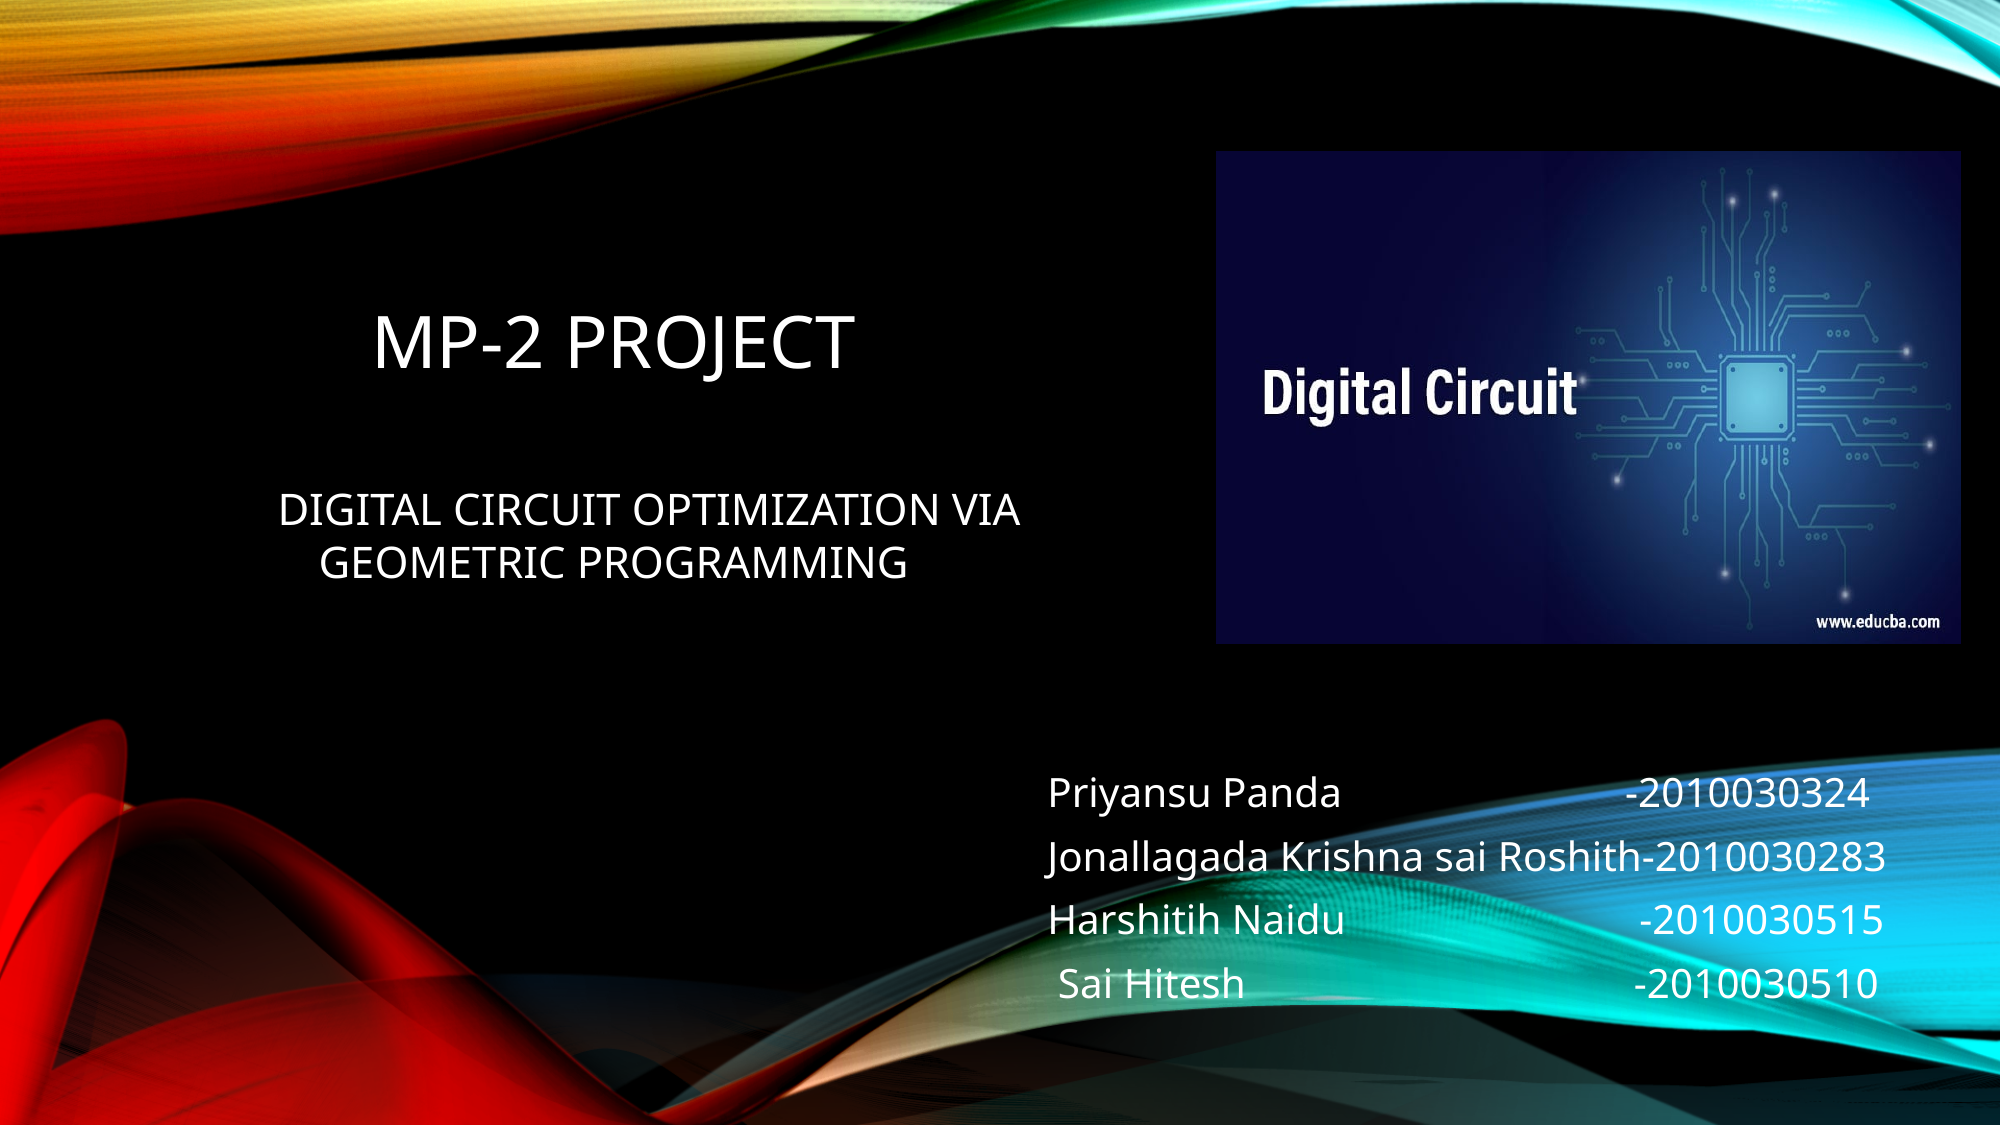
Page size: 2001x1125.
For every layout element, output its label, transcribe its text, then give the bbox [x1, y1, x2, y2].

subtitle Priyansu Panda -2010030324 Jonallagada Krishna sai Roshith-2010030283 Harshitih Naidu -2010030515 Sai Hitesh -2010030510 [1032, 764, 1961, 1016]
picture [0, 0, 2000, 644]
picture [0, 717, 2000, 1125]
title MP-2 PROJECT Digital circuit optimization via geometric programming [225, 295, 1215, 596]
